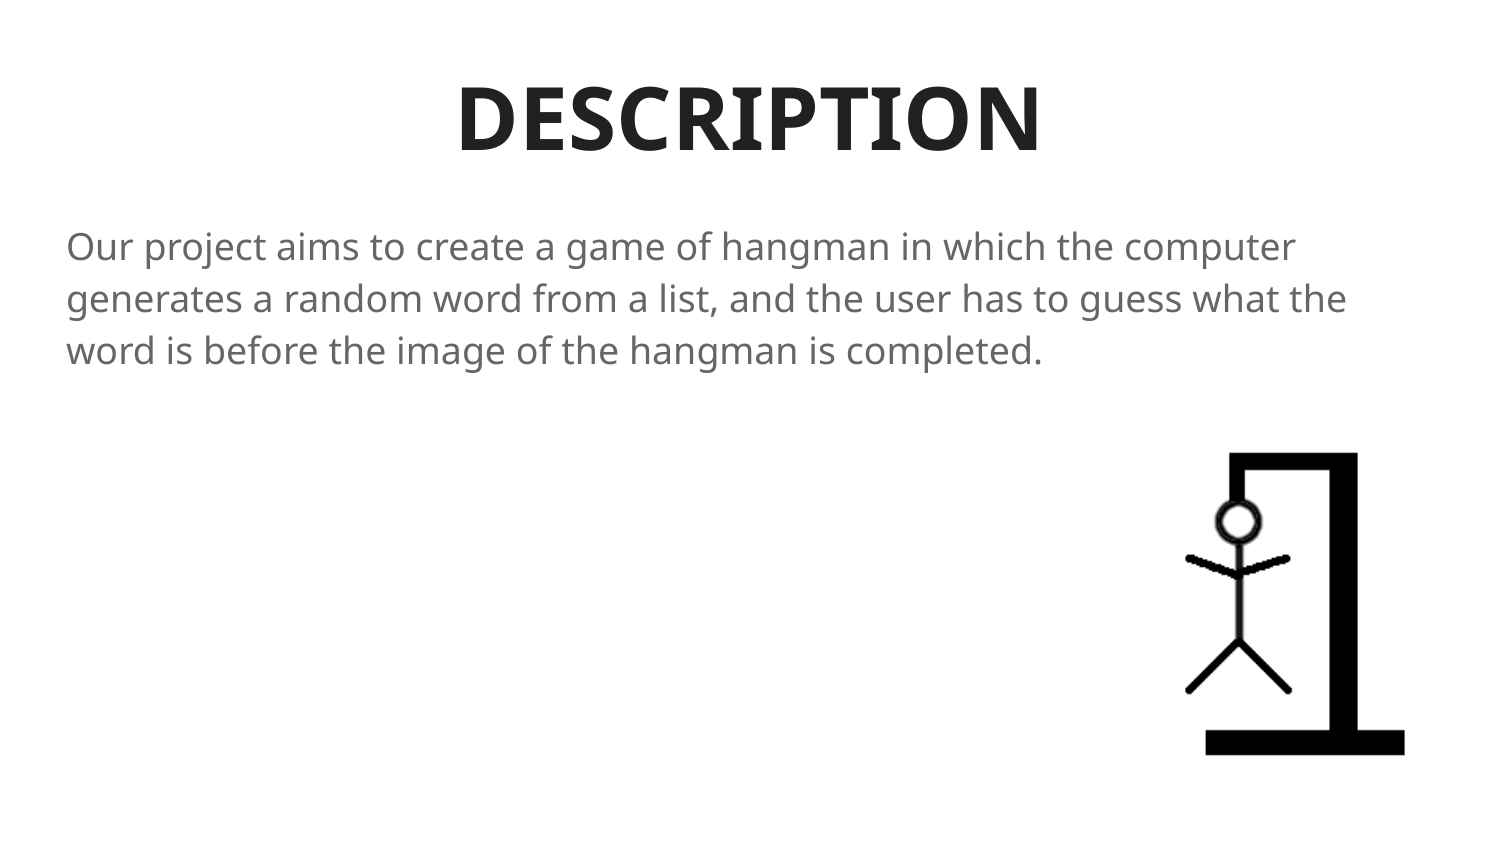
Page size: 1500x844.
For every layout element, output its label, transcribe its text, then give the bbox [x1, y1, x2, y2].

picture [1029, 403, 1430, 805]
list Our project aims to create a game of hangman in which the computer generates a random word from a list, and the user has to guess what the word is before the image of the hangman is completed. [51, 201, 1449, 750]
title DESCRIPTION [51, 48, 1449, 180]
